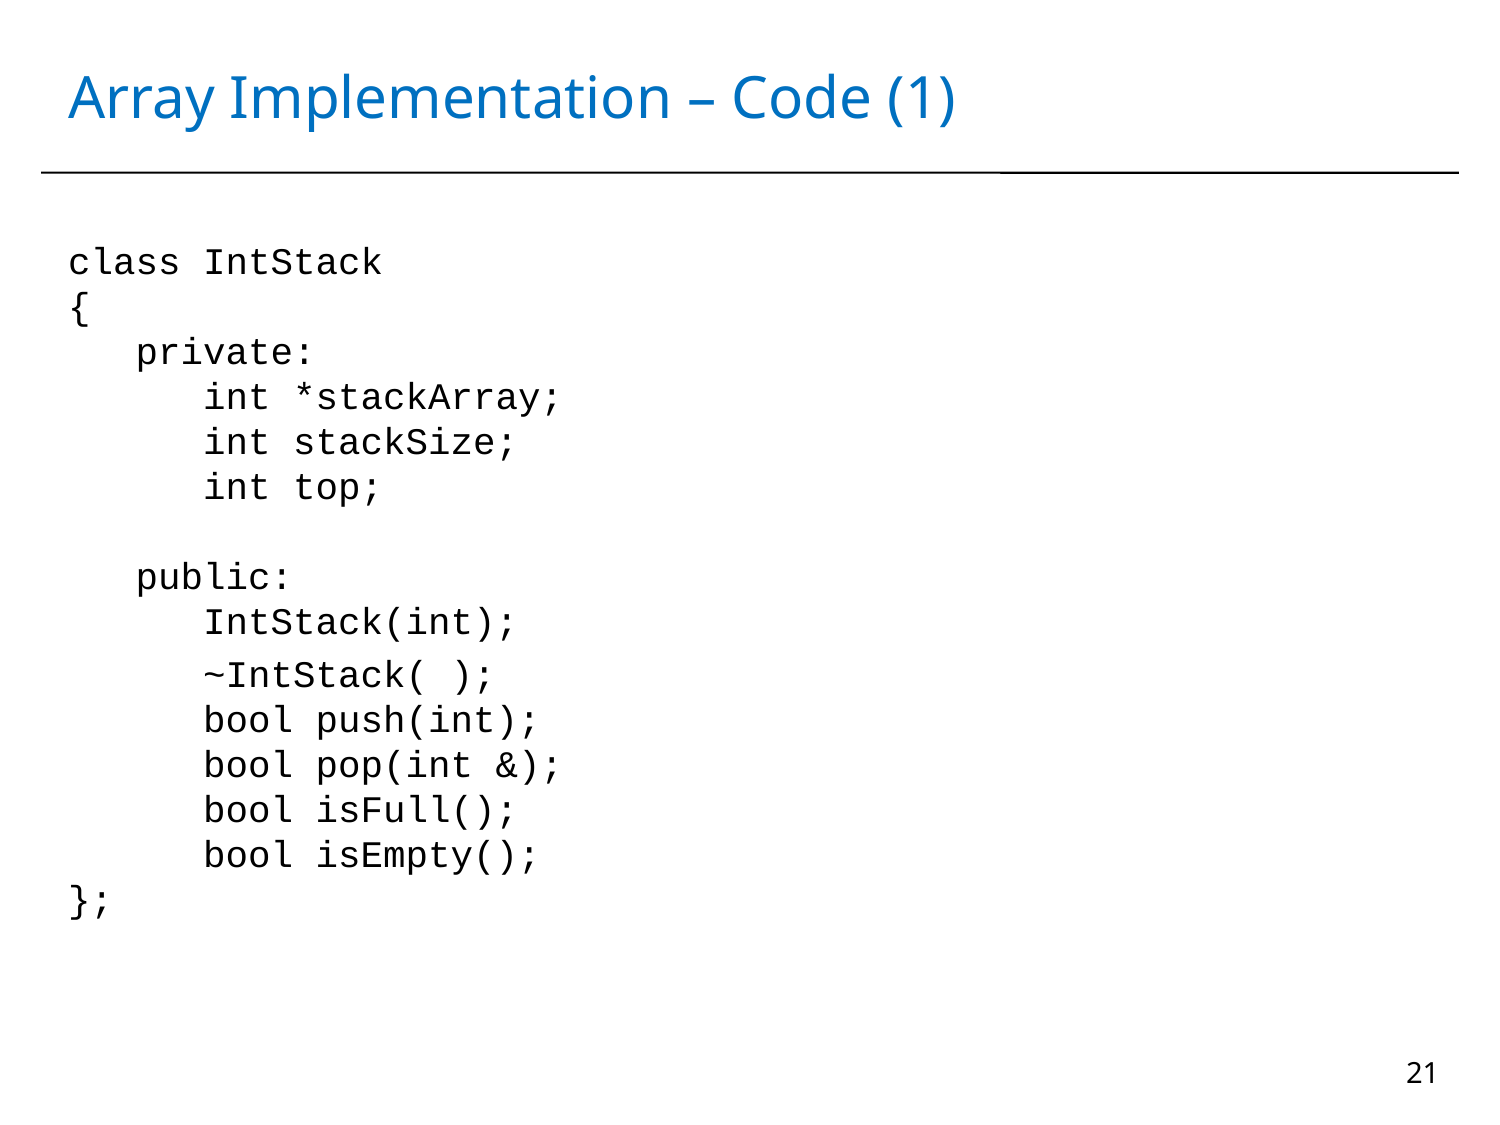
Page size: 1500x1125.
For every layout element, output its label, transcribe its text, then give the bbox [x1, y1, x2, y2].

list class IntStack { private: int *stackArray; int stackSize; int top; public: IntStack(int); ~IntStack( ); bool push(int); bool pop(int &); bool isFull(); bool isEmpty(); }; [52, 184, 1448, 1024]
slide_number 21 [1104, 1046, 1455, 1125]
title Array Implementation – Code (1) [52, 30, 1448, 159]
